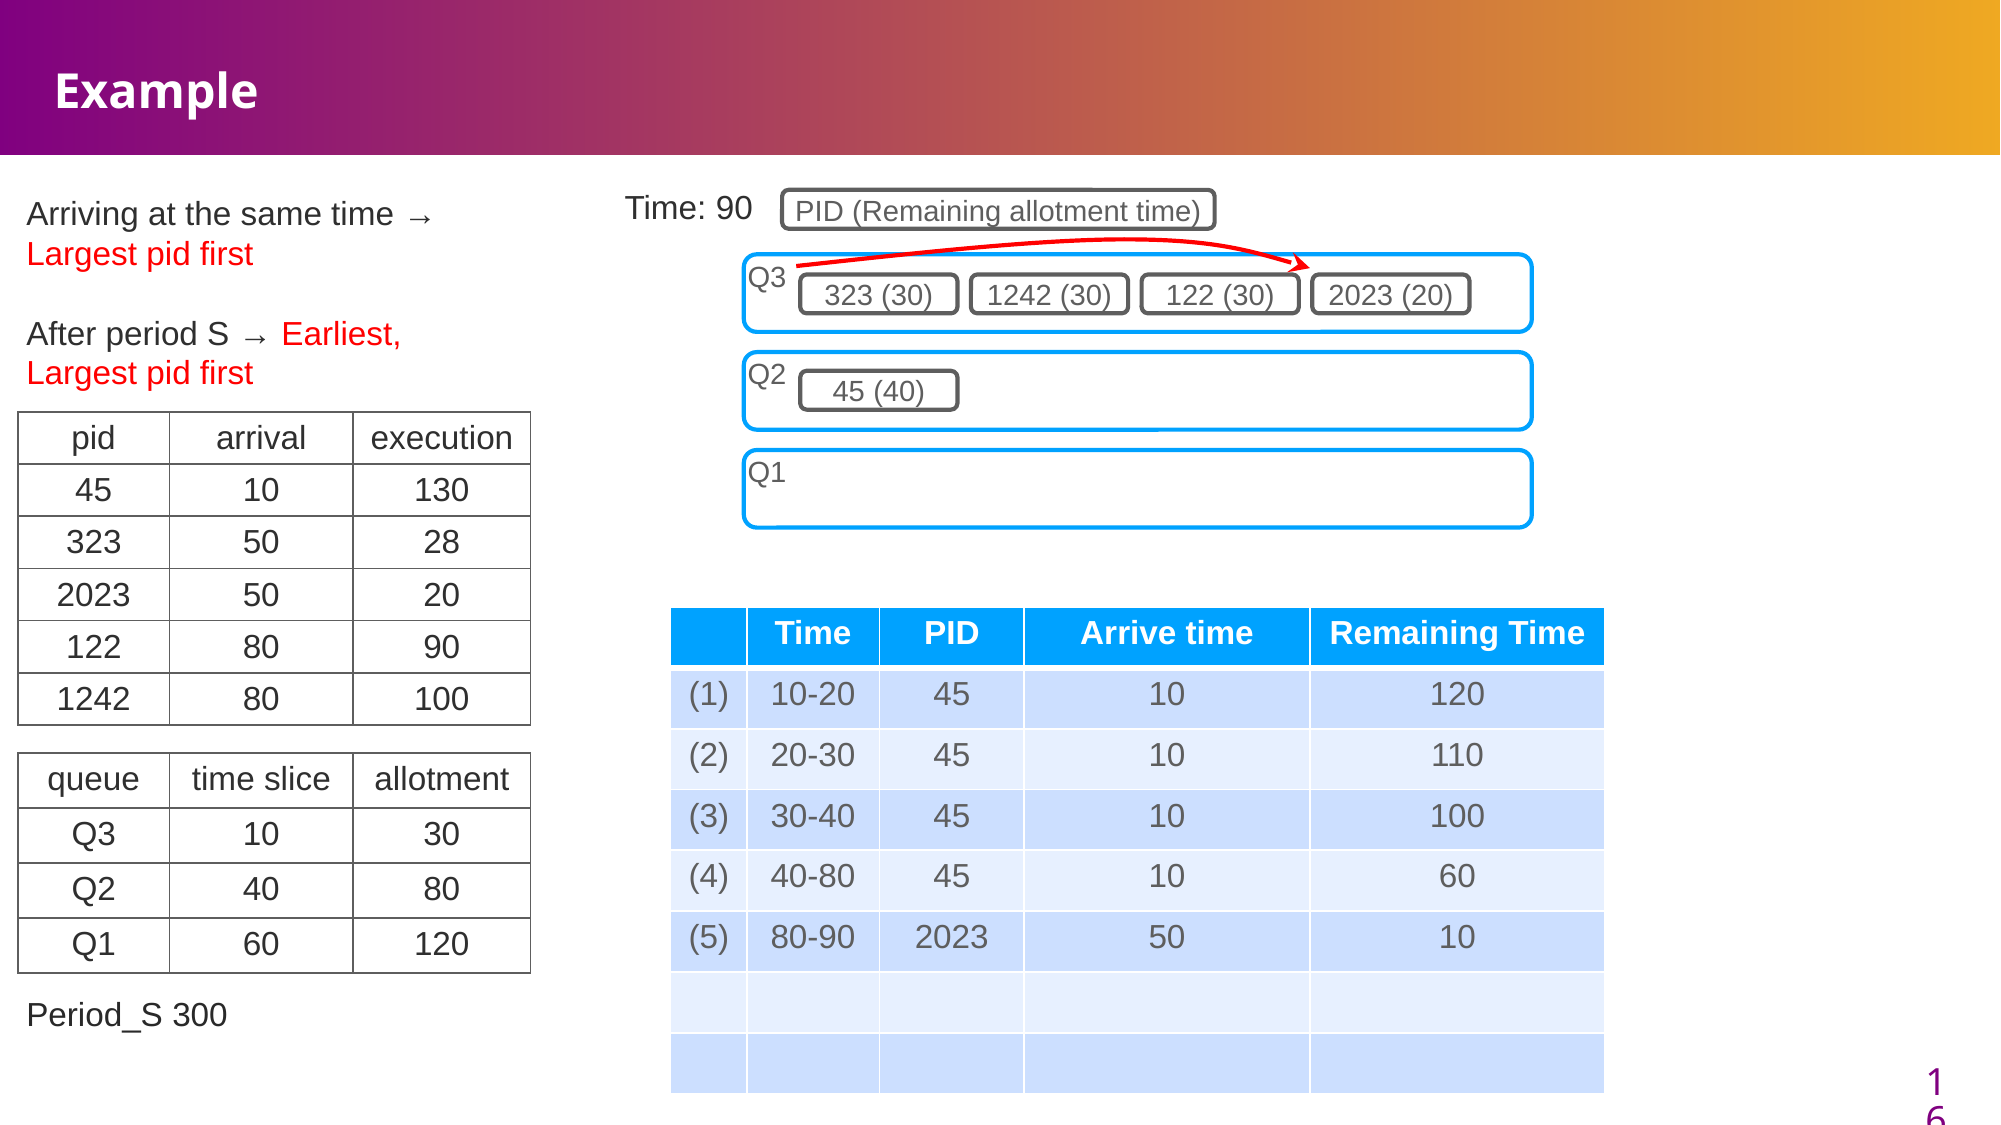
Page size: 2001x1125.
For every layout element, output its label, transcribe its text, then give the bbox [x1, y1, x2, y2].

slide_number 16 [1916, 1049, 1954, 1113]
table_cell 45 [880, 671, 1023, 728]
text_box 122 (30) [1139, 272, 1301, 316]
table_cell 45 [880, 790, 1023, 849]
table_cell 40 [170, 864, 352, 917]
table_cell 100 [354, 674, 530, 724]
table_cell 10 [1977, 0, 1982, 154]
table_cell 2023 [880, 912, 1023, 971]
table_cell 10 [1025, 730, 1309, 789]
table_header pid [19, 413, 169, 463]
text_box Period_S 300 [17, 984, 528, 1042]
table_cell 120 [1311, 671, 1604, 728]
table_cell 30-40 [748, 790, 879, 849]
table_cell (5) [671, 912, 746, 971]
table_cell (2) [671, 730, 746, 789]
table_cell 100 [1311, 790, 1604, 849]
table_cell 130 [354, 465, 530, 515]
table_cell 10 [1025, 671, 1309, 728]
text_box 2023 (20) [1310, 272, 1472, 316]
table_header Time [748, 608, 879, 665]
table_cell 20-30 [748, 730, 879, 789]
table_cell [880, 973, 1023, 1032]
table_cell 10 [170, 809, 352, 862]
table_cell Q3 [19, 809, 169, 862]
table_cell [880, 1034, 1023, 1093]
text_box [796, 239, 1310, 273]
table_cell 50 [170, 517, 352, 568]
table_cell 110 [1311, 730, 1604, 789]
table_cell 2023 [19, 569, 169, 620]
table_cell 10 [1025, 851, 1309, 910]
text_box 1242 (30) [968, 272, 1131, 316]
table_cell [671, 973, 746, 1032]
table_header execution [354, 413, 530, 463]
table_cell 1242 [19, 674, 169, 724]
table_header arrival [170, 413, 352, 463]
table_cell 60 [170, 919, 352, 972]
table_cell 80 [170, 674, 352, 724]
text_box Q3 [741, 252, 1534, 334]
table_cell 45 [19, 465, 169, 515]
table_cell 120 [354, 919, 530, 972]
table_cell 80 [170, 621, 352, 672]
title Example [44, 0, 1784, 155]
table_cell [1025, 1034, 1309, 1093]
table_cell [748, 973, 879, 1032]
table_cell 80-90 [748, 912, 879, 971]
table_cell 323 [19, 517, 169, 568]
table_cell [1311, 1034, 1604, 1093]
table_header PID [880, 608, 1023, 665]
table_cell 30 [354, 809, 530, 862]
table_header Remaining Time [1311, 608, 1604, 665]
table_cell Q1 [19, 919, 169, 972]
text_box 323 (30) [798, 272, 960, 316]
table_cell 80 [354, 864, 530, 917]
table_header queue [19, 754, 169, 807]
table_cell [1025, 973, 1309, 1032]
table_cell 50 [170, 569, 352, 620]
table_header Arrive time [1025, 608, 1309, 665]
text_box Q2 [741, 349, 1534, 432]
text_box Time: 90 [616, 177, 1127, 235]
text_box 45 (40) [798, 368, 960, 412]
table_header time slice [170, 754, 352, 807]
table_cell [1311, 973, 1604, 1032]
table_cell 20 [354, 569, 530, 620]
table_cell 28 [354, 517, 530, 568]
table_cell (1) [671, 671, 746, 728]
text_box Arriving at the same time → Largest pid first After period S → Earliest, Largest pid first [17, 183, 528, 400]
table_cell 10-20 [748, 671, 879, 728]
table_cell [671, 1034, 746, 1093]
table_cell 10 [170, 465, 352, 515]
table_header [671, 608, 746, 665]
table_cell (3) [671, 790, 746, 849]
table_cell 60 [1311, 851, 1604, 910]
table_cell 10 [1025, 790, 1309, 849]
table_cell 45 [880, 851, 1023, 910]
table_cell (4) [671, 851, 746, 910]
table_cell 50 [1025, 912, 1309, 971]
table_cell 40-80 [748, 851, 879, 910]
table_cell 45 [880, 730, 1023, 789]
table_cell [748, 1034, 879, 1093]
text_box Q1 [741, 447, 1534, 530]
table_cell 90 [354, 621, 530, 672]
table_header allotment [354, 754, 530, 807]
text_box PID (Remaining allotment time) [779, 187, 1217, 231]
table_cell Q2 [19, 864, 169, 917]
table_cell 10 [1311, 912, 1604, 971]
table_cell 122 [19, 621, 169, 672]
